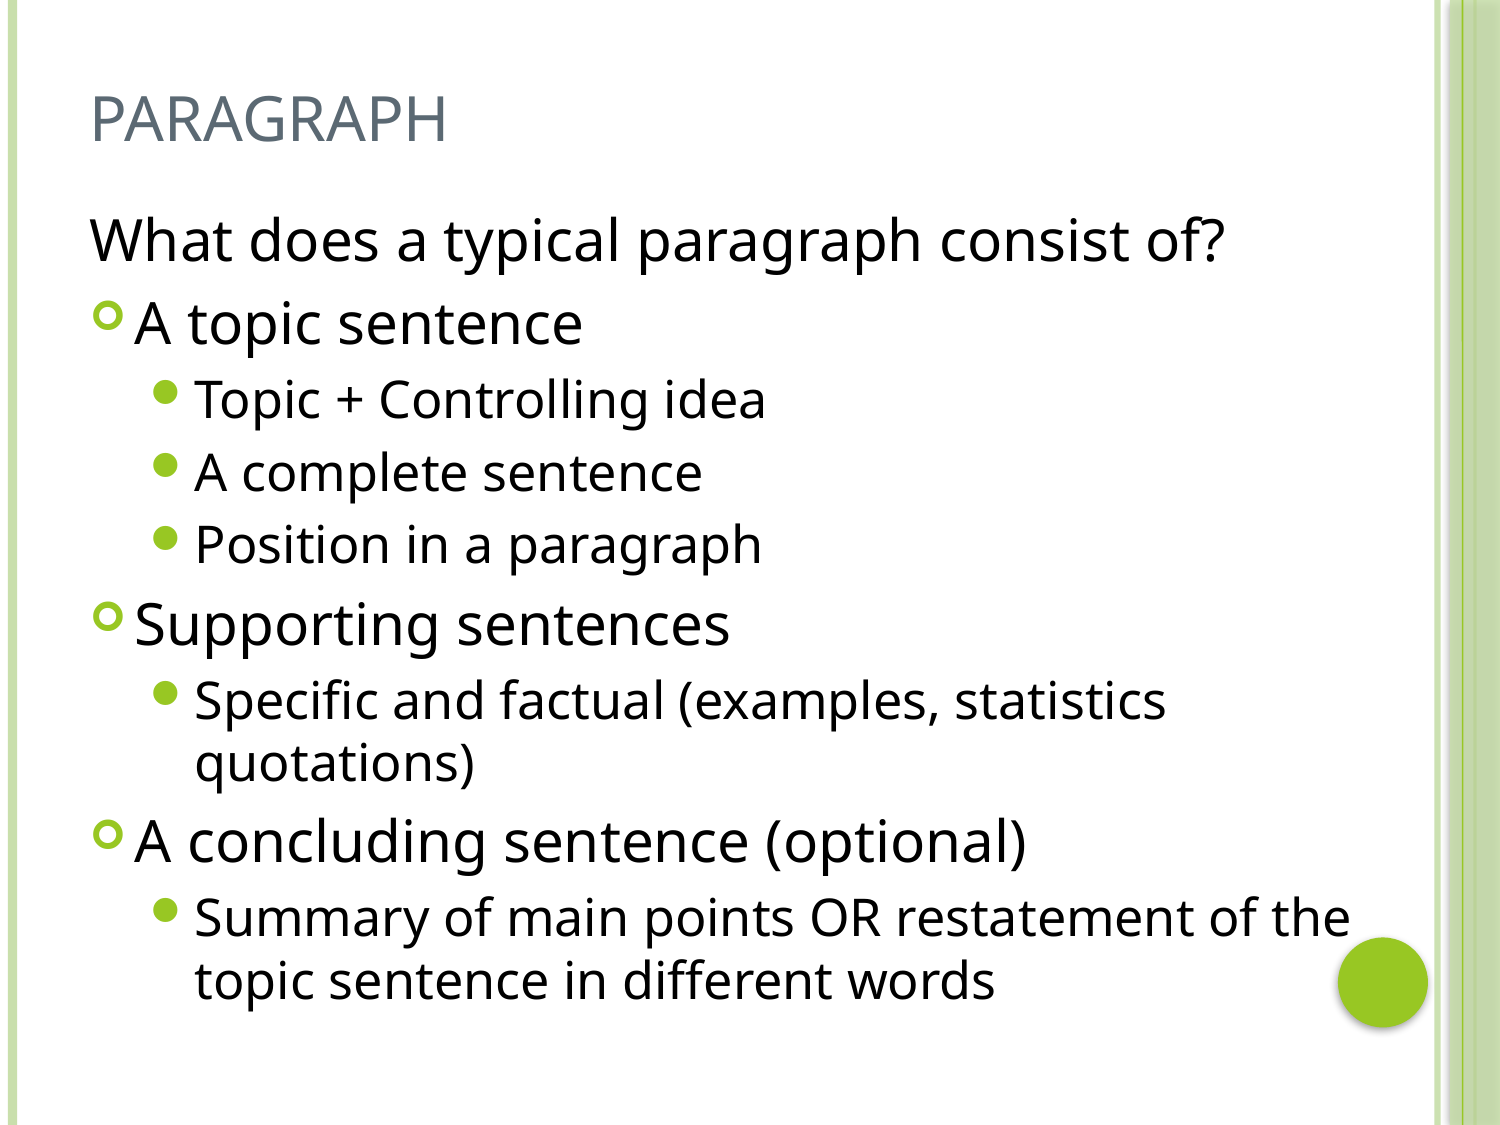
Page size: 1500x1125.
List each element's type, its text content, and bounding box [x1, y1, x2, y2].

list What does a typical paragraph consist of? A topic sentence Topic + Controlling idea A complete sentence Position in a paragraph Supporting sentences Specific and factual (examples, statistics quotations) A concluding sentence (optional) Summary of main points OR restatement of the topic sentence in different words [75, 196, 1436, 1039]
title paragraph [75, 66, 1300, 162]
